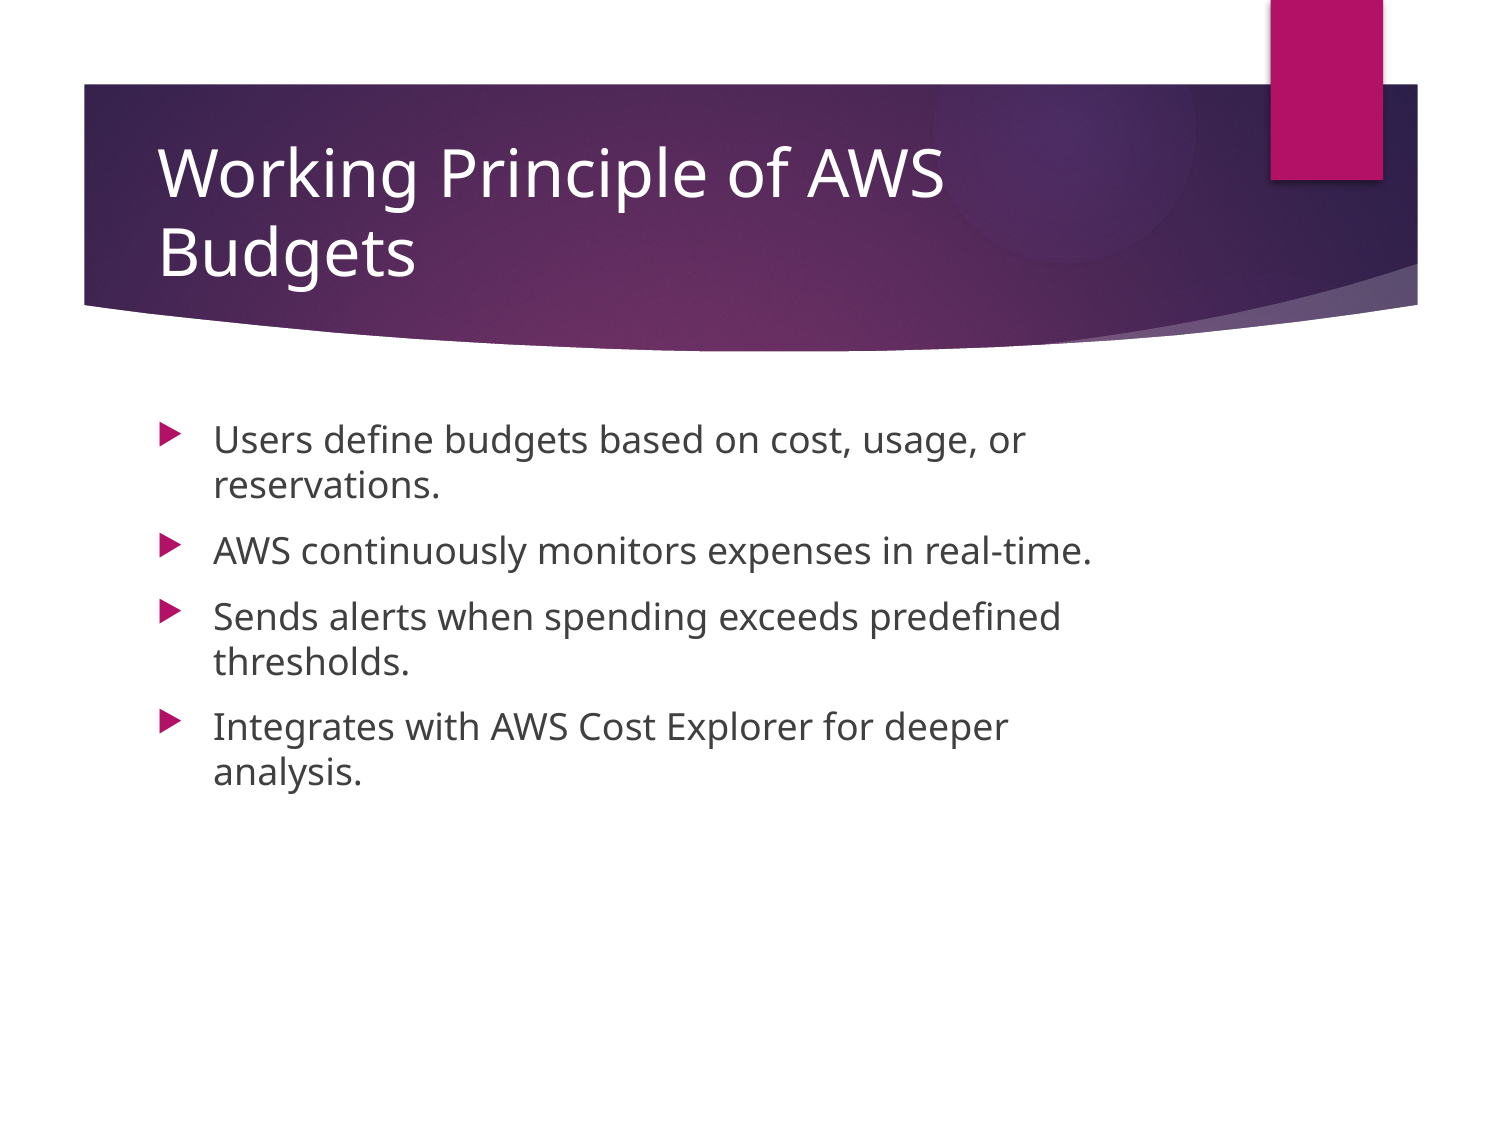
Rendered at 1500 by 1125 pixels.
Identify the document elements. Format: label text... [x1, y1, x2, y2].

list Users define budgets based on cost, usage, or reservations. AWS continuously monitors expenses in real-time. Sends alerts when spending exceeds predefined thresholds. Integrates with AWS Cost Explorer for deeper analysis. [141, 408, 1183, 988]
title Working Principle of AWS Budgets [142, 152, 1183, 269]
